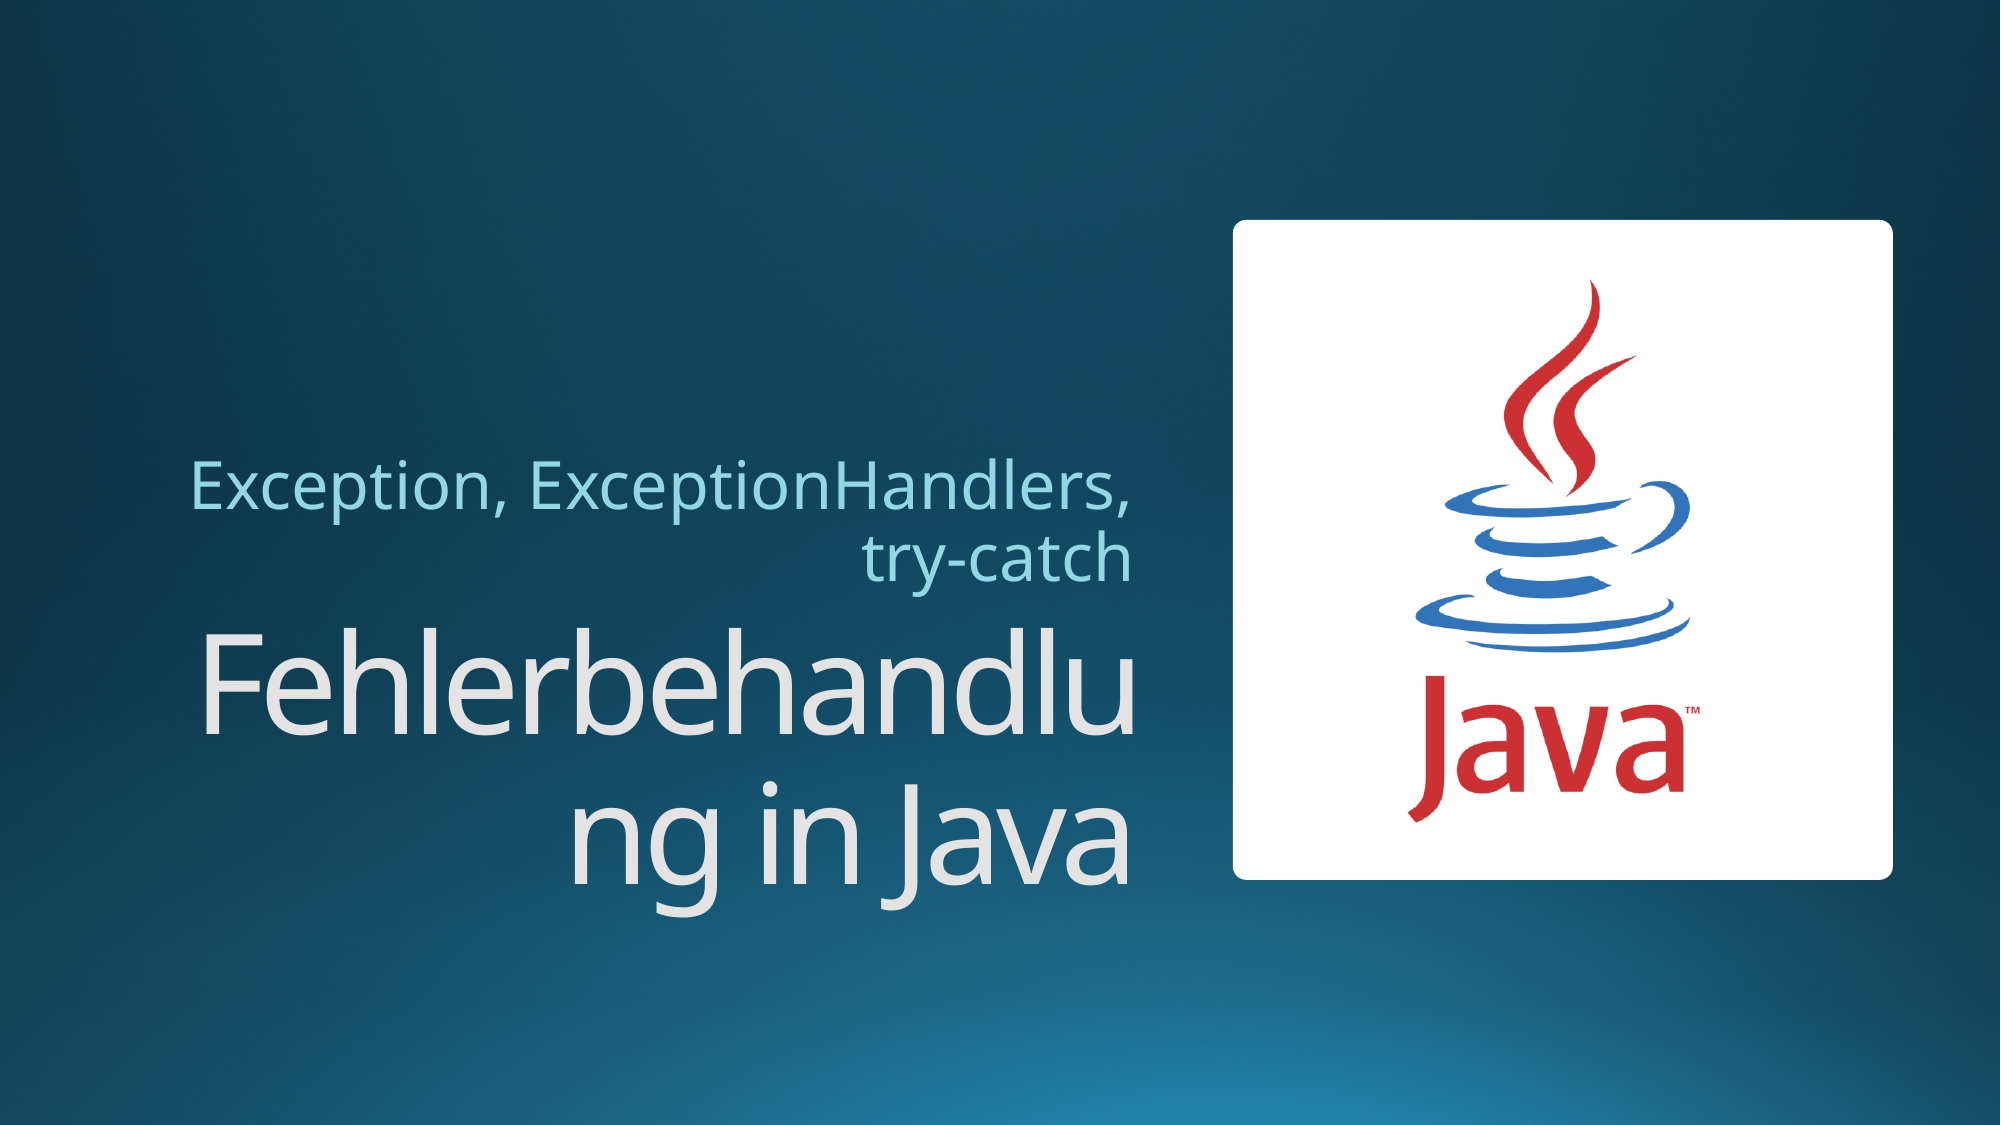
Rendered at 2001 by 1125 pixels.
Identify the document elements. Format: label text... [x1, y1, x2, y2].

picture [1285, 272, 1841, 828]
text_box [1231, 218, 1894, 881]
title Fehlerbehandlung in Java [108, 606, 865, 1018]
text_box [0, 0, 2000, 1125]
subtitle Exception, ExceptionHandlers, try-catch [108, 408, 1150, 604]
text_box [865, 430, 1889, 1021]
